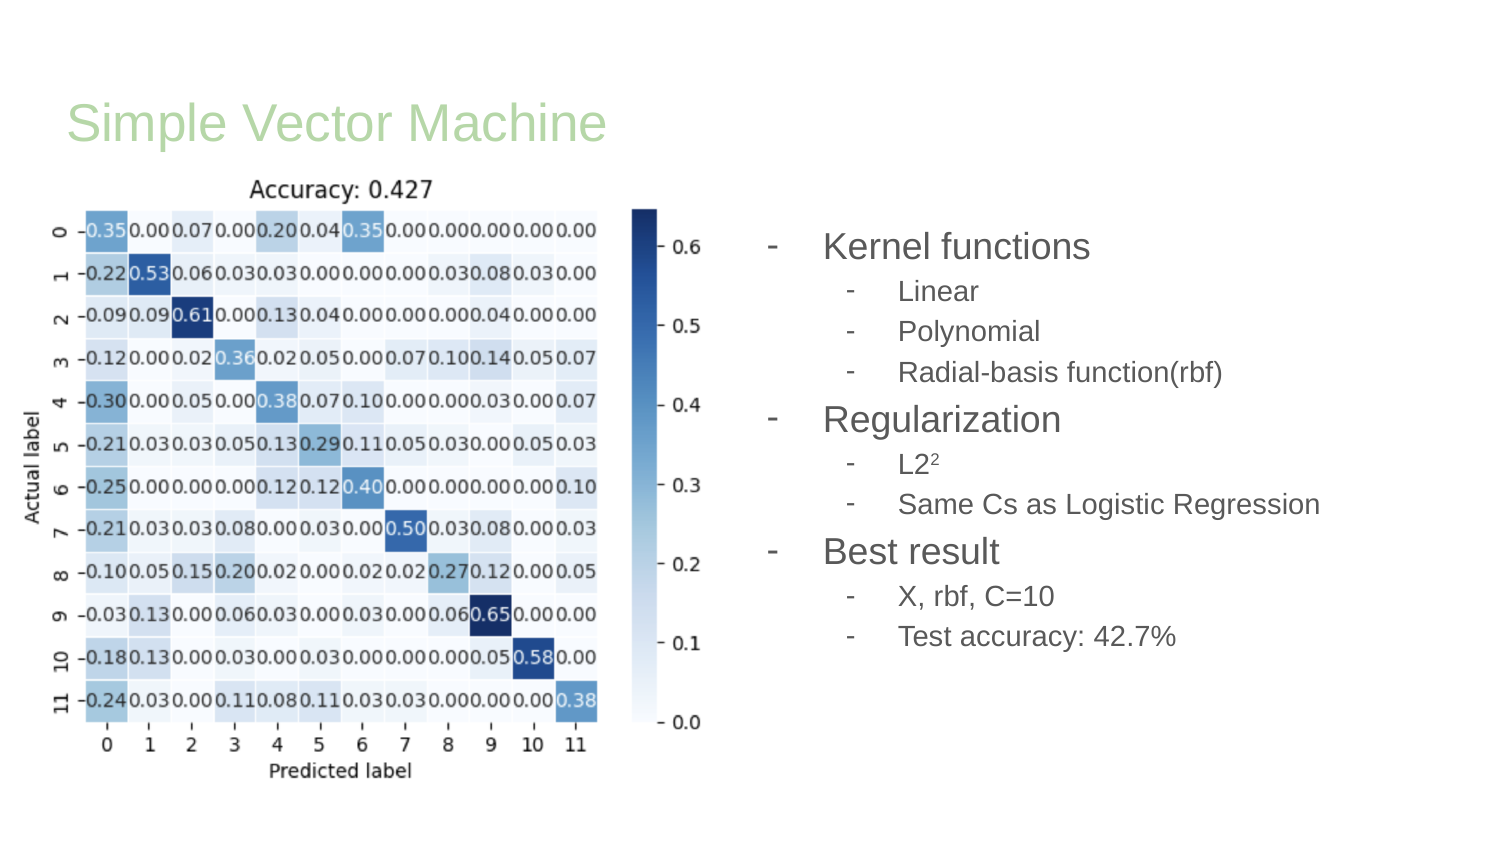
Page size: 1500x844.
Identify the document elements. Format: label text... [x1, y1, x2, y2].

list Kernel functions Linear Polynomial Radial-basis function(rbf) Regularization L22 Same Cs as Logistic Regression Best result X, rbf, C=10 Test accuracy: 42.7% [732, 200, 1432, 761]
title Simple Vector Machine [51, 72, 1449, 167]
picture [12, 166, 712, 794]
